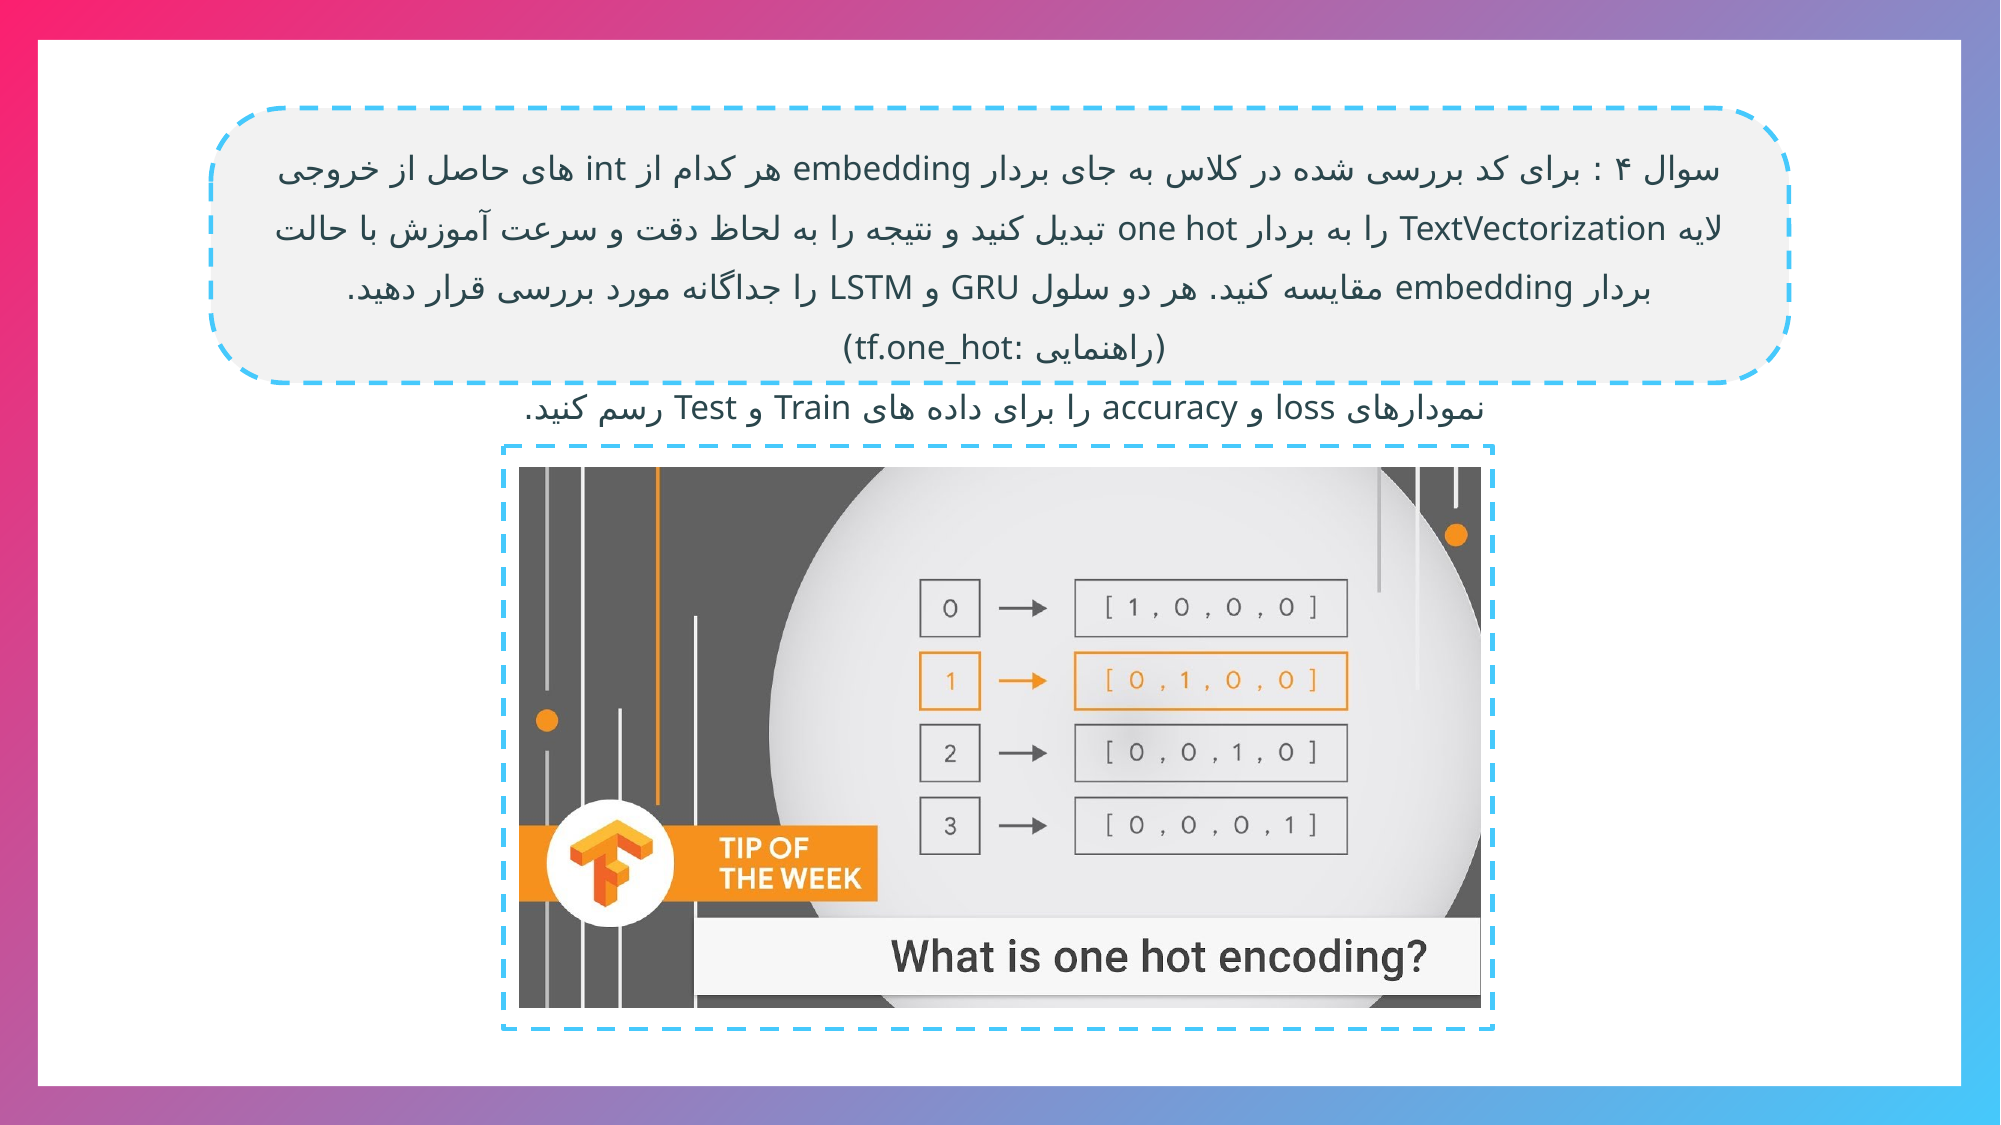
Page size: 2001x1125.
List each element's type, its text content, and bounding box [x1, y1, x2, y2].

text_box [209, 128, 234, 363]
text_box [242, 106, 1757, 119]
picture [519, 466, 1481, 1009]
text_box [1764, 125, 1791, 367]
text_box سوال ۴ : برای کد بررسی شده در کلاس به جای بردار embedding هر کدام از int های حاصل از خروجی لایه TextVectorization را به بردار one hot تبدیل کنید و نتیجه را به لحاظ دقت و سرعت آموزش با حالت بردار embedding مقایسه کنید. هر دو سلول GRU و LSTM را جداگانه مورد بررسی قرار دهید. (راهنمایی :‌tf.one_hot) نمودارهای loss و accuracy را برای داده های Train و Test رسم کنید. [234, 119, 1764, 434]
text_box [502, 444, 1494, 1031]
